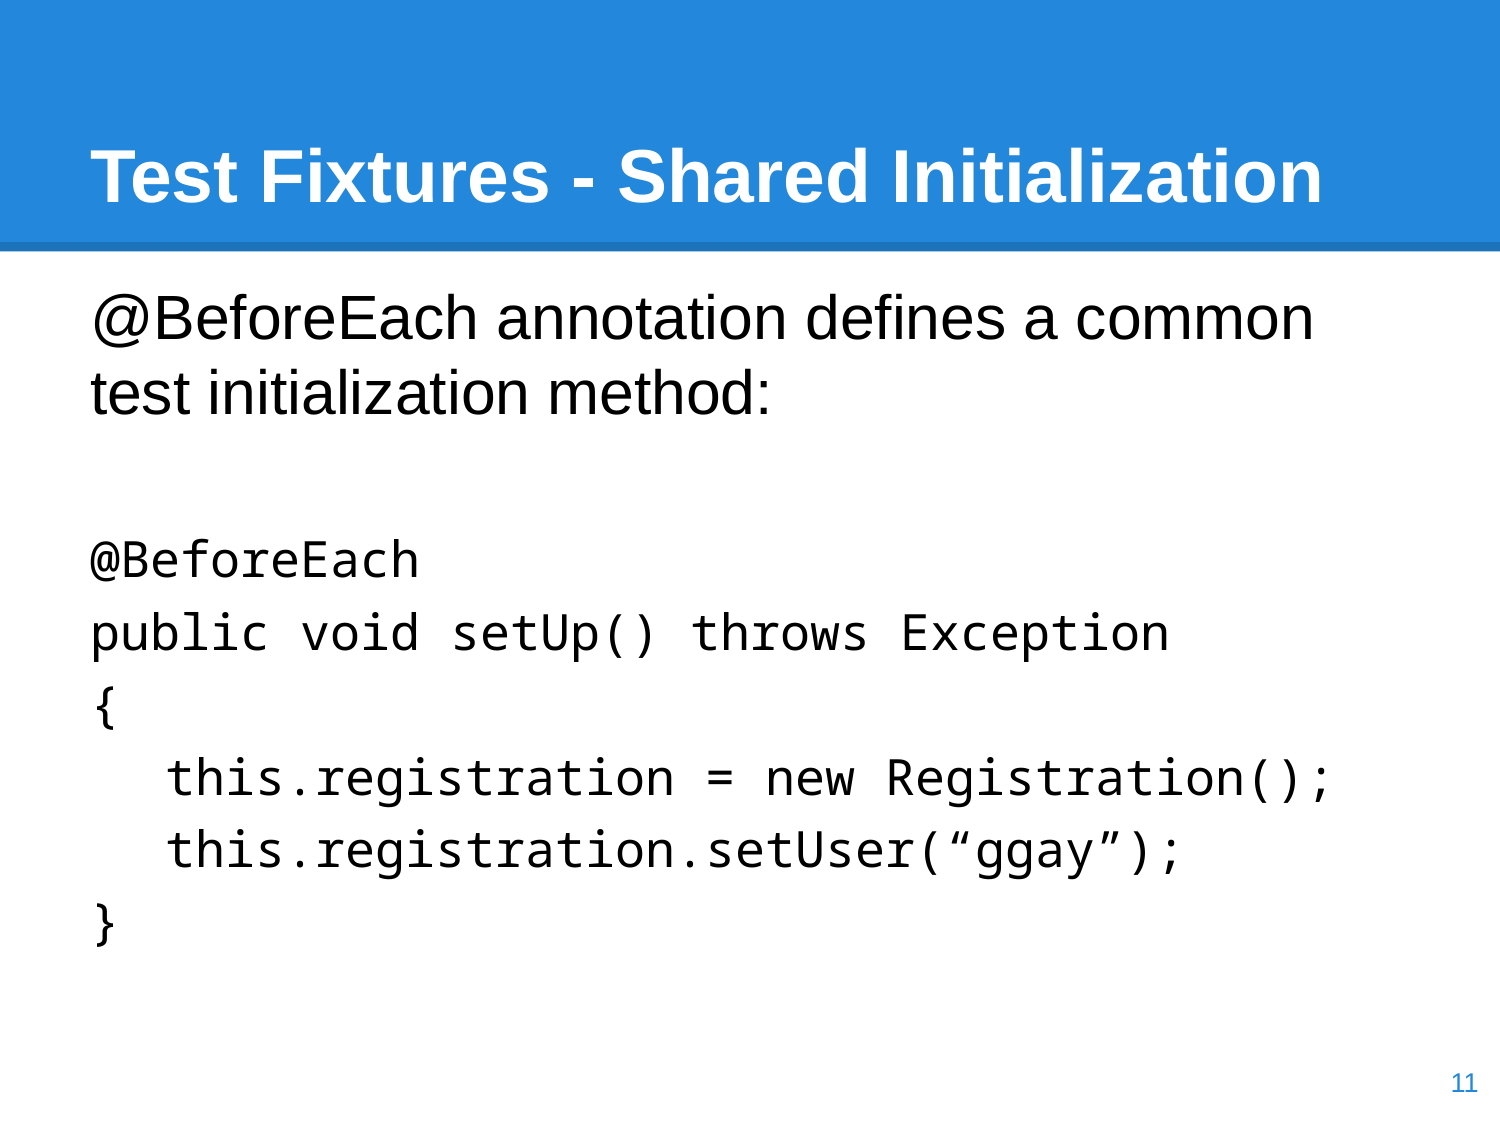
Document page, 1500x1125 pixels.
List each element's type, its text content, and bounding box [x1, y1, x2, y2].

title Test Fixtures - Shared Initialization [75, 45, 1425, 233]
slide_number ‹#› [1403, 1038, 1494, 1125]
list @BeforeEach annotation defines a common test initialization method: @BeforeEach public void setUp() throws Exception { this.registration = new Registration(); this.registration.setUser(“ggay”); } [75, 262, 1425, 1078]
